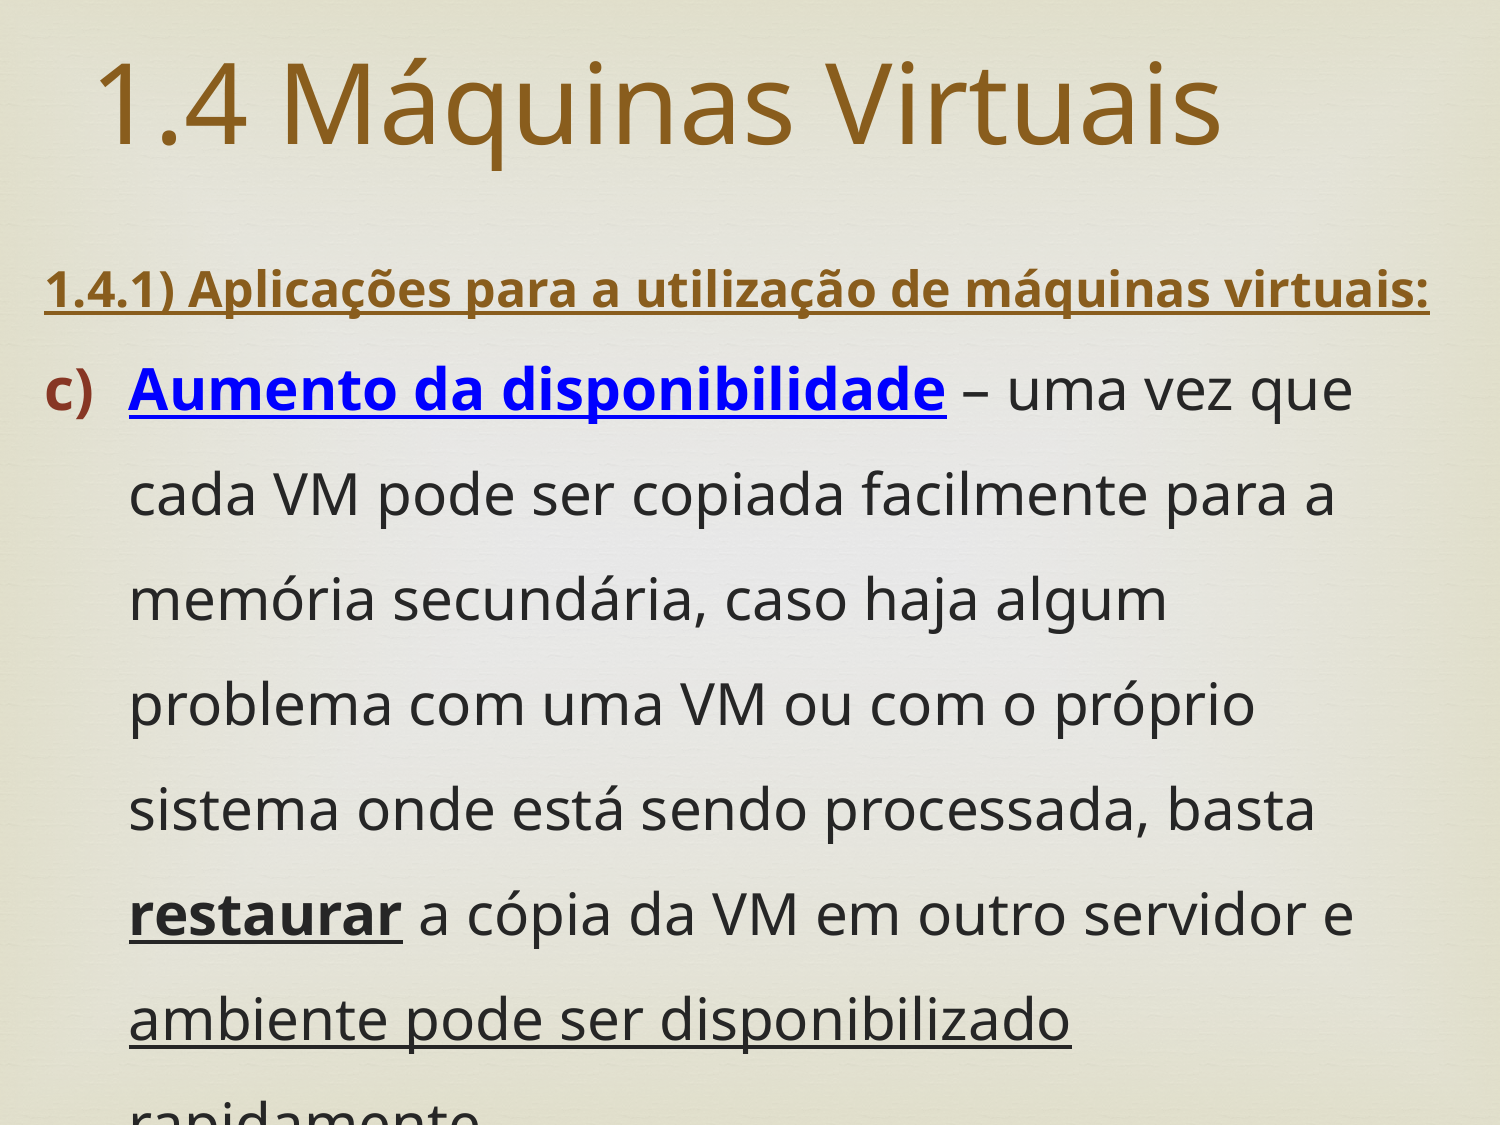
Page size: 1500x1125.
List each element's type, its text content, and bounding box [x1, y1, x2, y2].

title 1.4 Máquinas Virtuais [75, 6, 1425, 194]
list 1.4.1) Aplicações para a utilização de máquinas virtuais: Aumento da disponibilidade – uma vez que cada VM pode ser copiada facilmente para a memória secundária, caso haja algum problema com uma VM ou com o próprio sistema onde está sendo processada, basta restaurar a cópia da VM em outro servidor e ambiente pode ser disponibilizado rapidamente. [29, 219, 1459, 1102]
